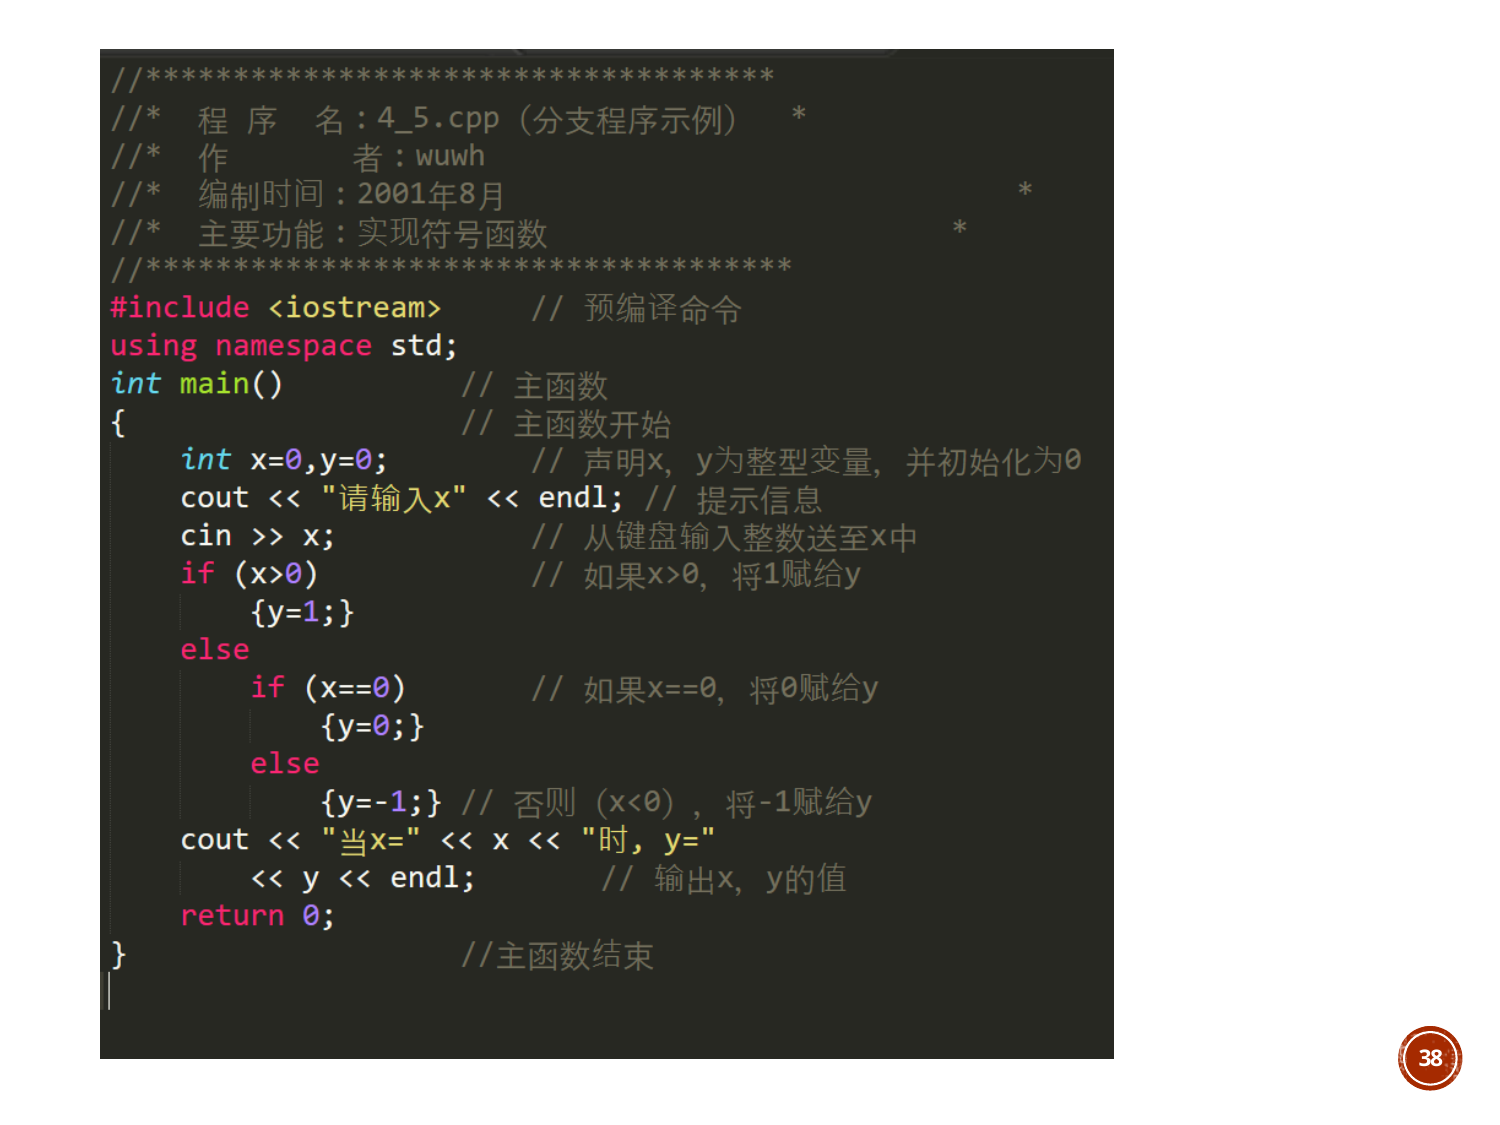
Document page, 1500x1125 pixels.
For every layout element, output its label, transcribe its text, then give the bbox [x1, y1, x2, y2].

slide_number 38 [1391, 1028, 1471, 1089]
picture [100, 49, 1114, 1059]
